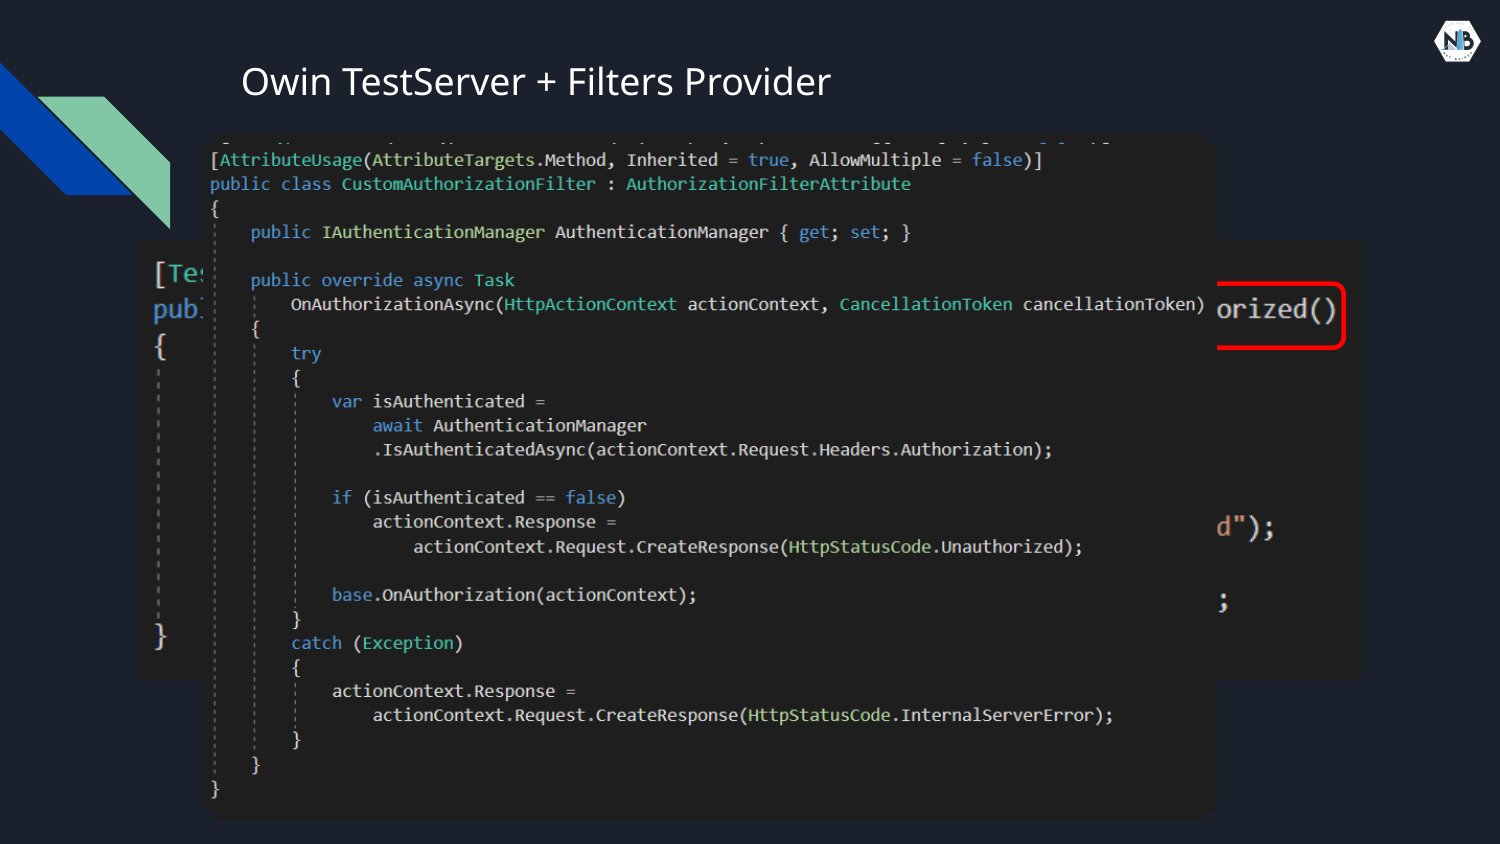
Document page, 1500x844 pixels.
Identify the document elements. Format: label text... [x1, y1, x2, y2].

picture [1428, 16, 1485, 67]
title Owin TestServer + Filters Provider [225, 42, 1195, 123]
picture [138, 134, 1362, 821]
